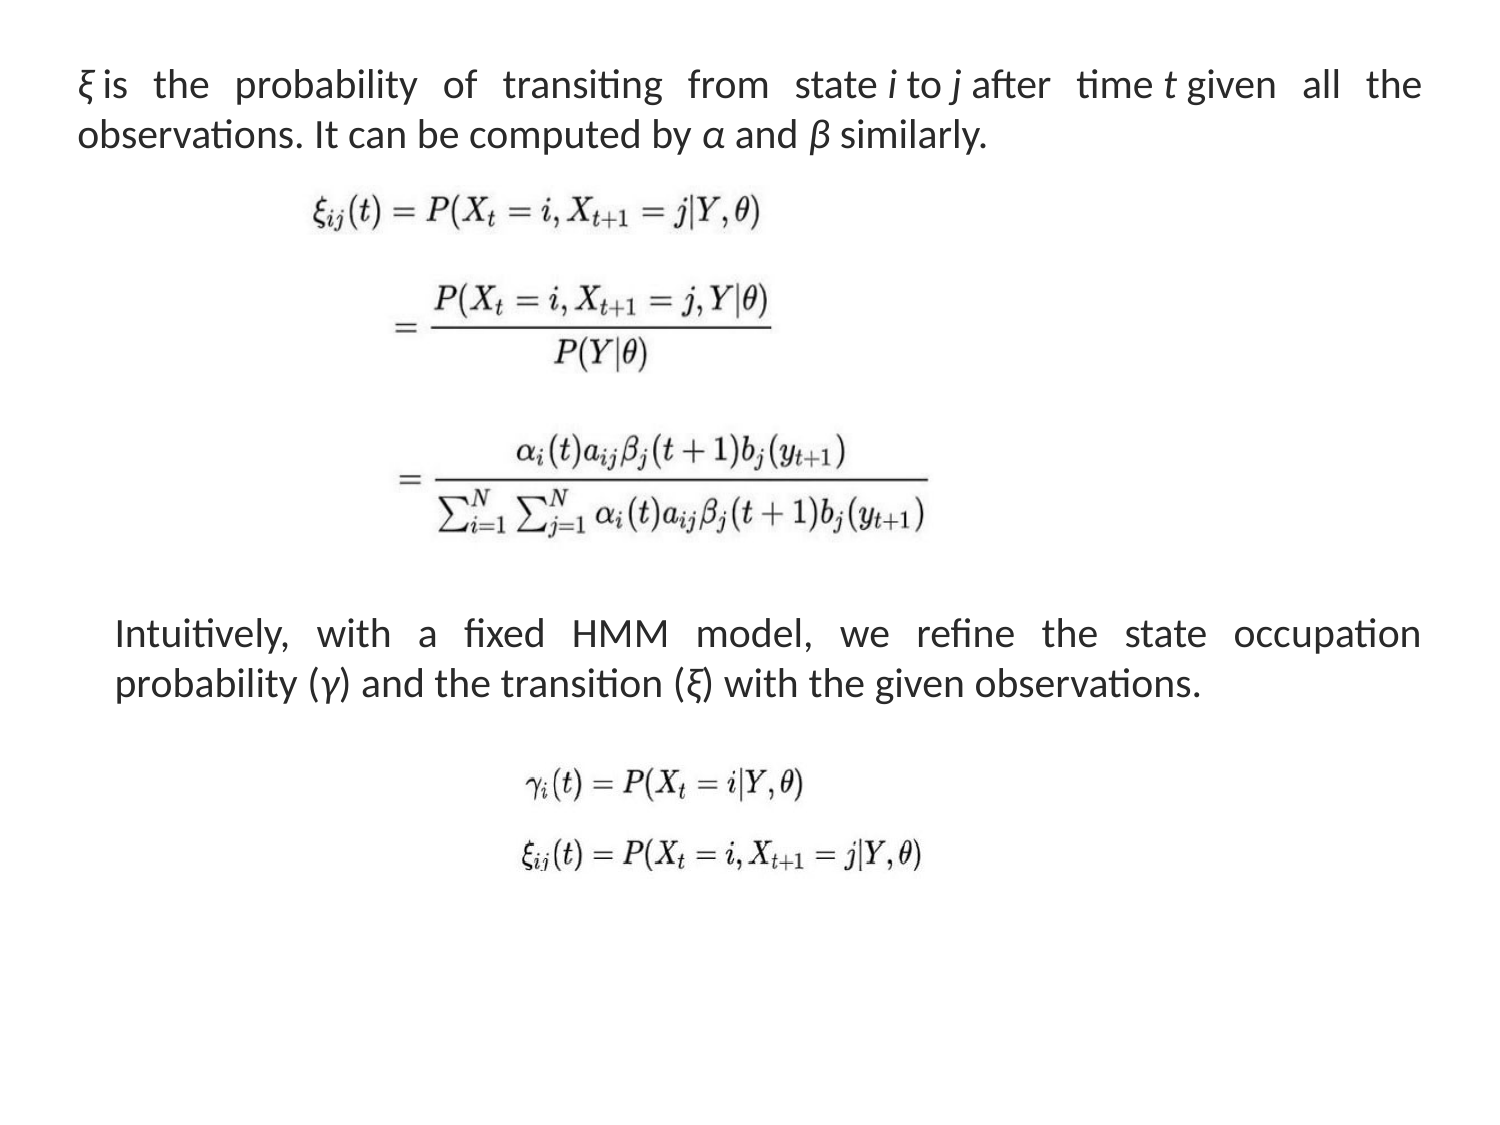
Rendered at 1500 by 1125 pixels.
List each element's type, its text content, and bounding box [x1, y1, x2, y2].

text_box ξ is the probability of transiting from state i to j after time t given all the observations. It can be computed by α and β similarly. [62, 49, 1438, 165]
picture [224, 762, 1225, 879]
picture [6, 185, 1244, 550]
text_box Intuitively, with a fixed HMM model, we refine the state occupation probability (γ) and the transition (ξ) with the given observations. [99, 598, 1438, 713]
